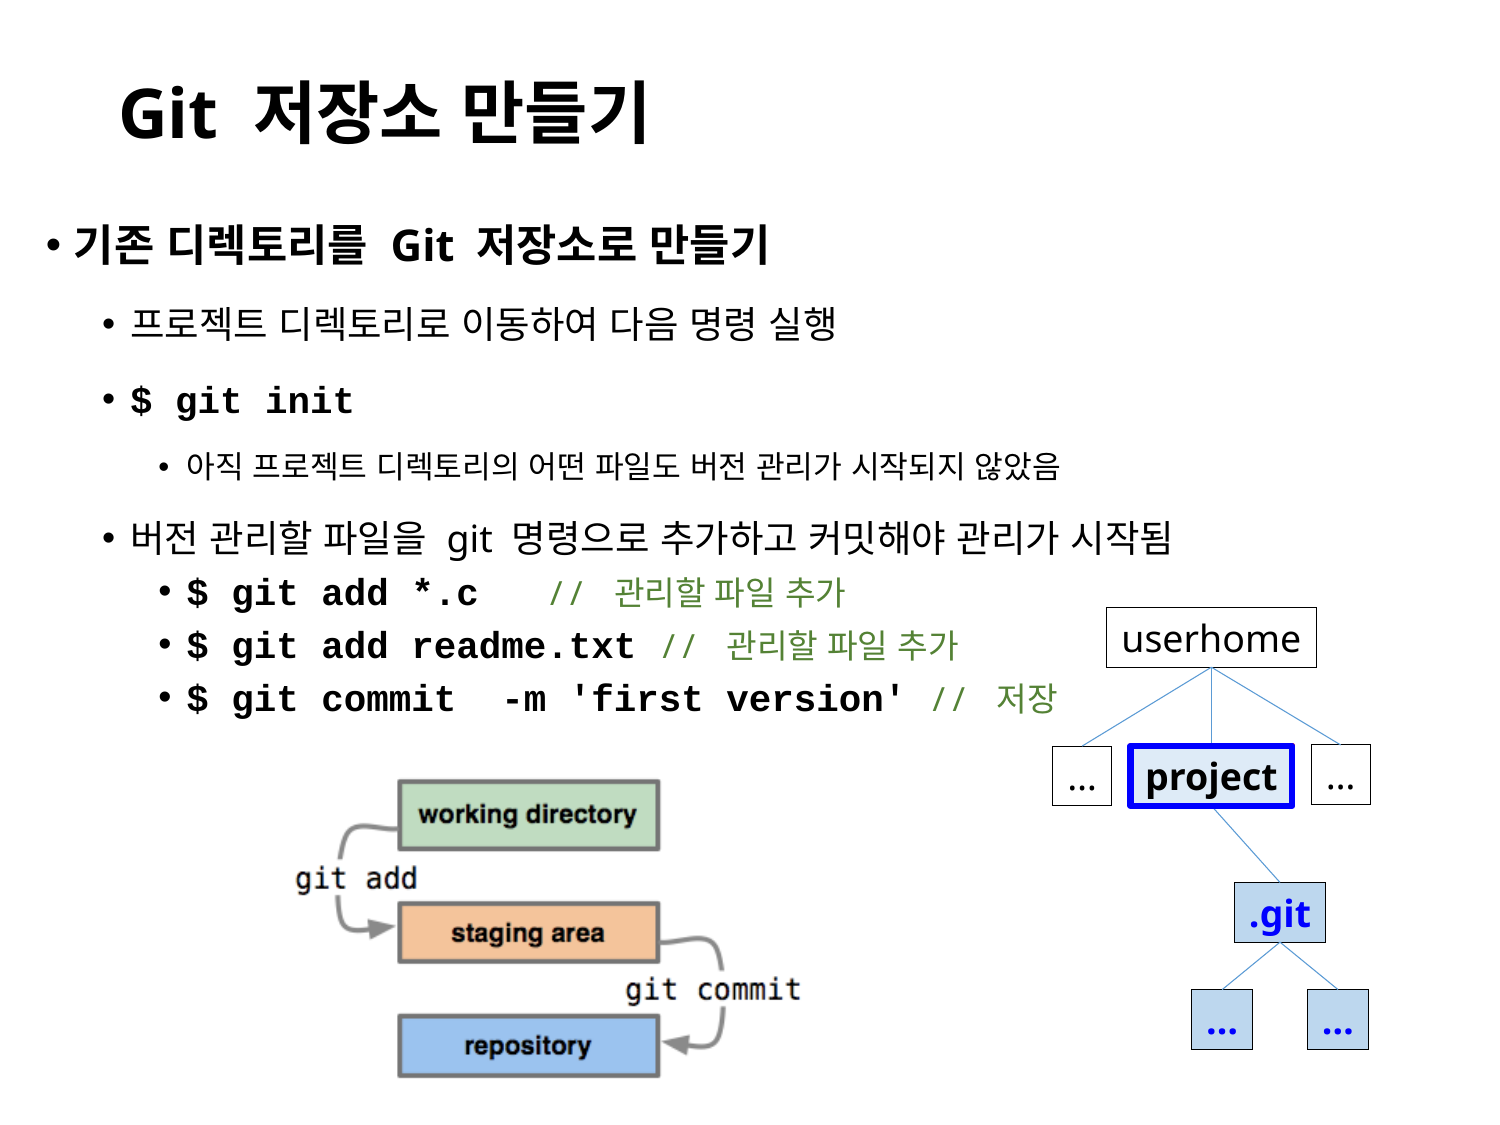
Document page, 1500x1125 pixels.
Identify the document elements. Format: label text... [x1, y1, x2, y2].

picture [285, 753, 820, 1097]
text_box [1190, 806, 1370, 1051]
title Git 저장소 만들기 [103, 59, 1397, 174]
list 기존 디렉토리를 Git 저장소로 만들기 프로젝트 디렉토리로 이동하여 다음 명령 실행 $ git init 아직 프로젝트 디렉토리의 어떤 파일도 버전 관리가 시작되지 않았음 버전 관리할 파일을 git 명령으로 추가하고 커밋해야 관리가 시작됨 $ git add *.c // 관리할 파일 추가 $ git add readme.txt // 관리할 파일 추가 $ git commit -m 'first version' // 저장 [30, 184, 1325, 754]
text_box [1052, 607, 1370, 807]
